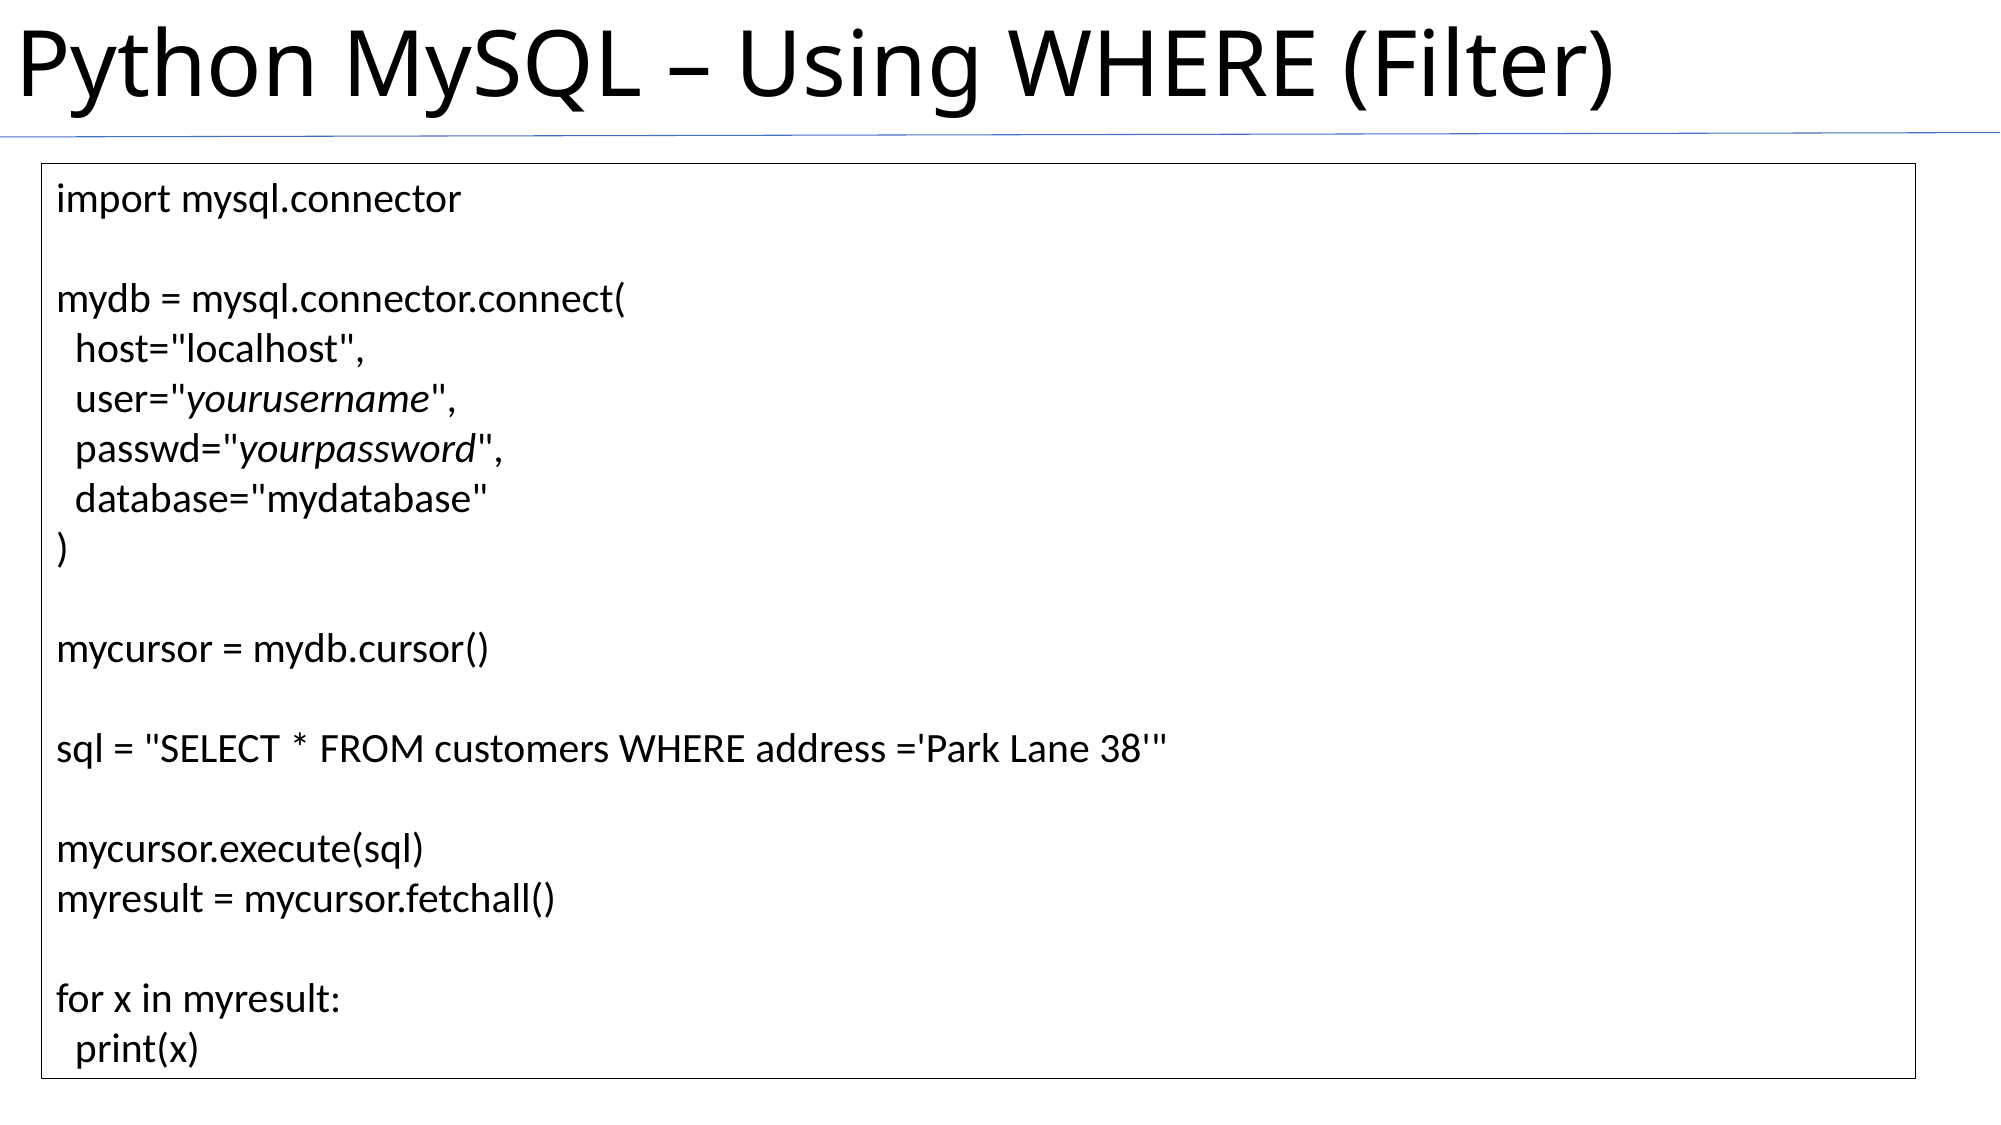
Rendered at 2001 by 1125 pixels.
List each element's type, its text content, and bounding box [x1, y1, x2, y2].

title Python MySQL – Using WHERE (Filter) [0, 0, 2000, 132]
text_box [0, 132, 2000, 137]
text_box import mysql.connector mydb = mysql.connector.connect( host="localhost", user="yourusername", passwd="yourpassword", database="mydatabase" ) mycursor = mydb.cursor() sql = "SELECT * FROM customers WHERE address ='Park Lane 38'" mycursor.execute(sql) myresult = mycursor.fetchall() for x in myresult: print(x) [41, 162, 1916, 1079]
